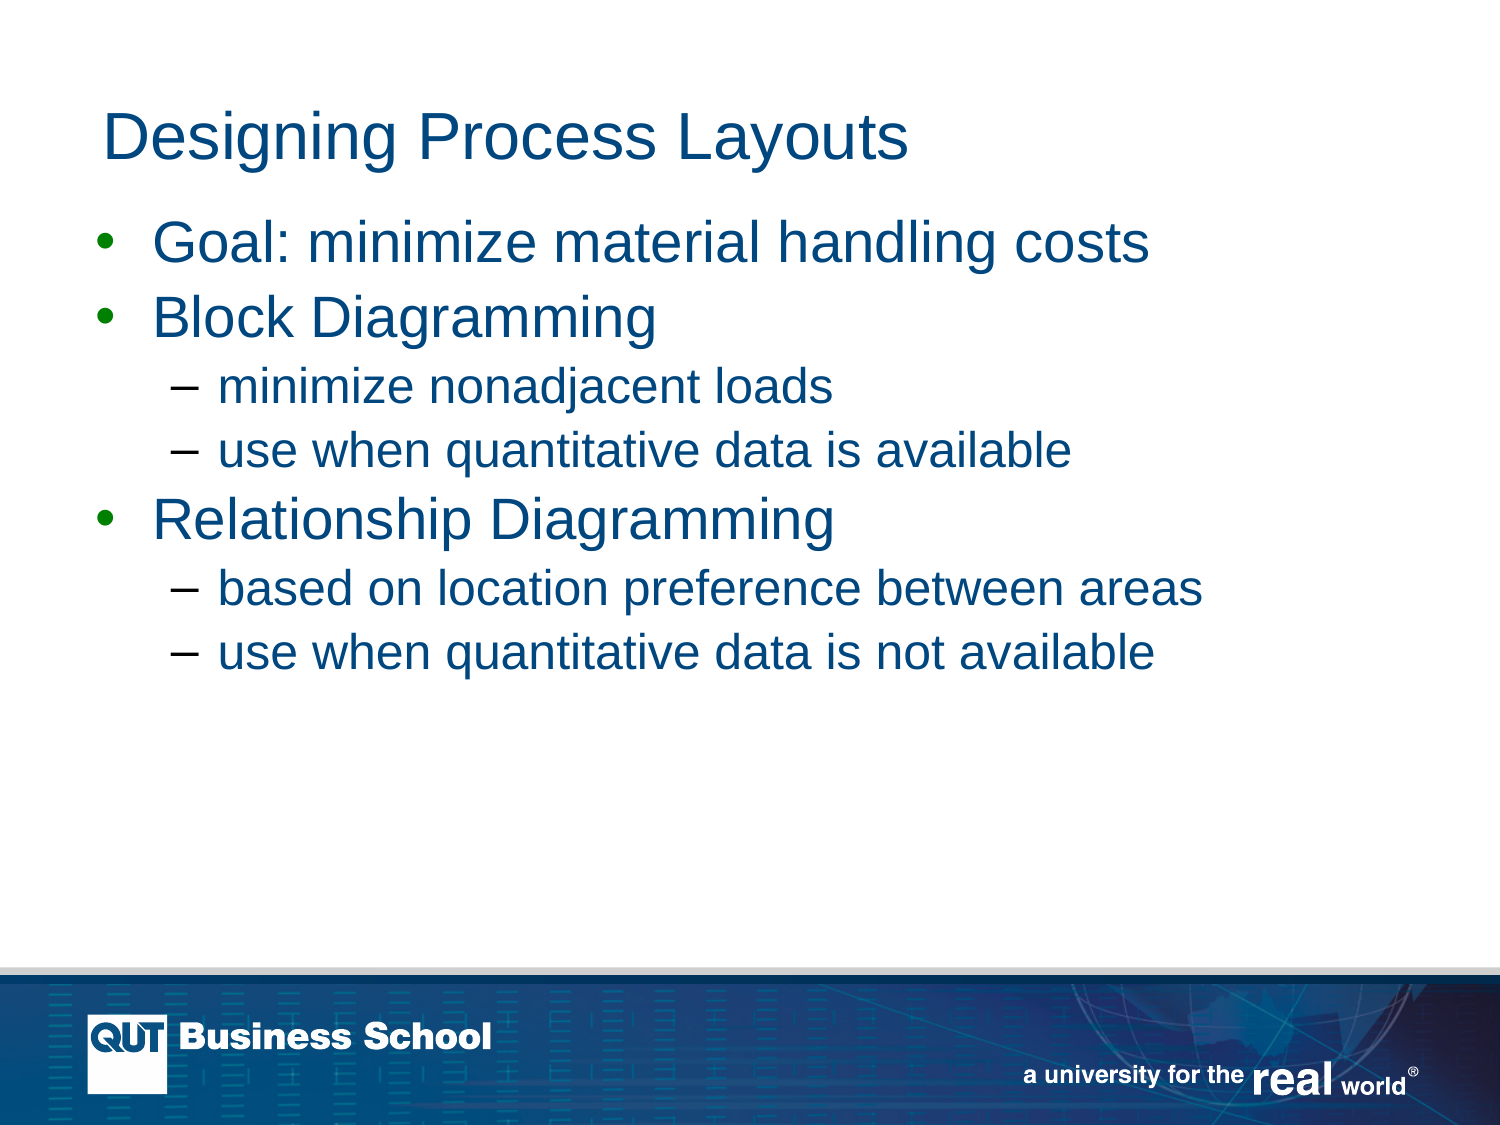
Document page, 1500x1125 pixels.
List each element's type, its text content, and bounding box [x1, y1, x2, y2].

picture [0, 984, 1500, 1125]
list Goal: minimize material handling costs Block Diagramming minimize nonadjacent loads use when quantitative data is available Relationship Diagramming based on location preference between areas use when quantitative data is not available [80, 204, 1286, 842]
title Designing Process Layouts [87, 39, 1438, 227]
